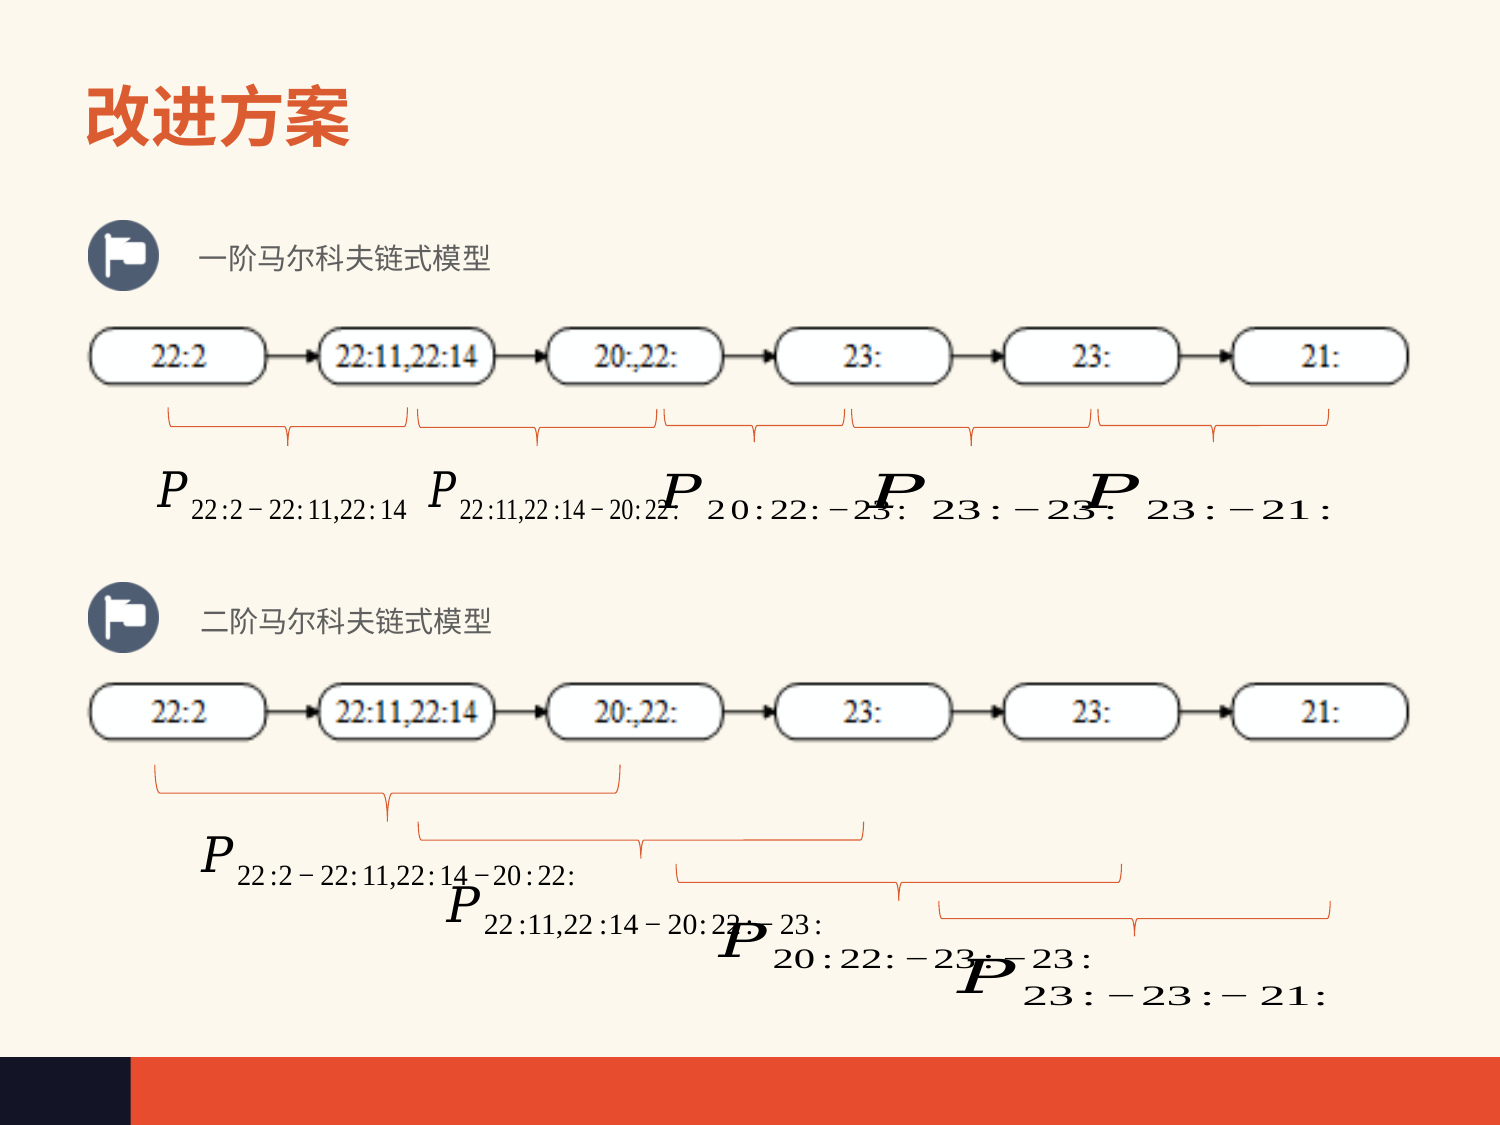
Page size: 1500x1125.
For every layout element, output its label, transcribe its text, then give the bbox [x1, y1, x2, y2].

picture [53, 656, 1447, 783]
text_box [968, 428, 975, 446]
text_box 二阶马尔科夫链式模型 [185, 585, 508, 646]
text_box [285, 428, 291, 446]
text_box 一阶马尔科夫链式模型 [184, 222, 507, 283]
text_box [155, 783, 620, 822]
text_box [417, 821, 865, 859]
picture [53, 300, 1447, 428]
text_box [534, 428, 541, 446]
text_box [1211, 428, 1216, 443]
text_box [675, 863, 1123, 901]
title 改进方案 [69, 55, 1431, 163]
text_box [752, 428, 757, 443]
picture [88, 582, 159, 653]
text_box [938, 900, 1331, 937]
picture [88, 220, 159, 291]
